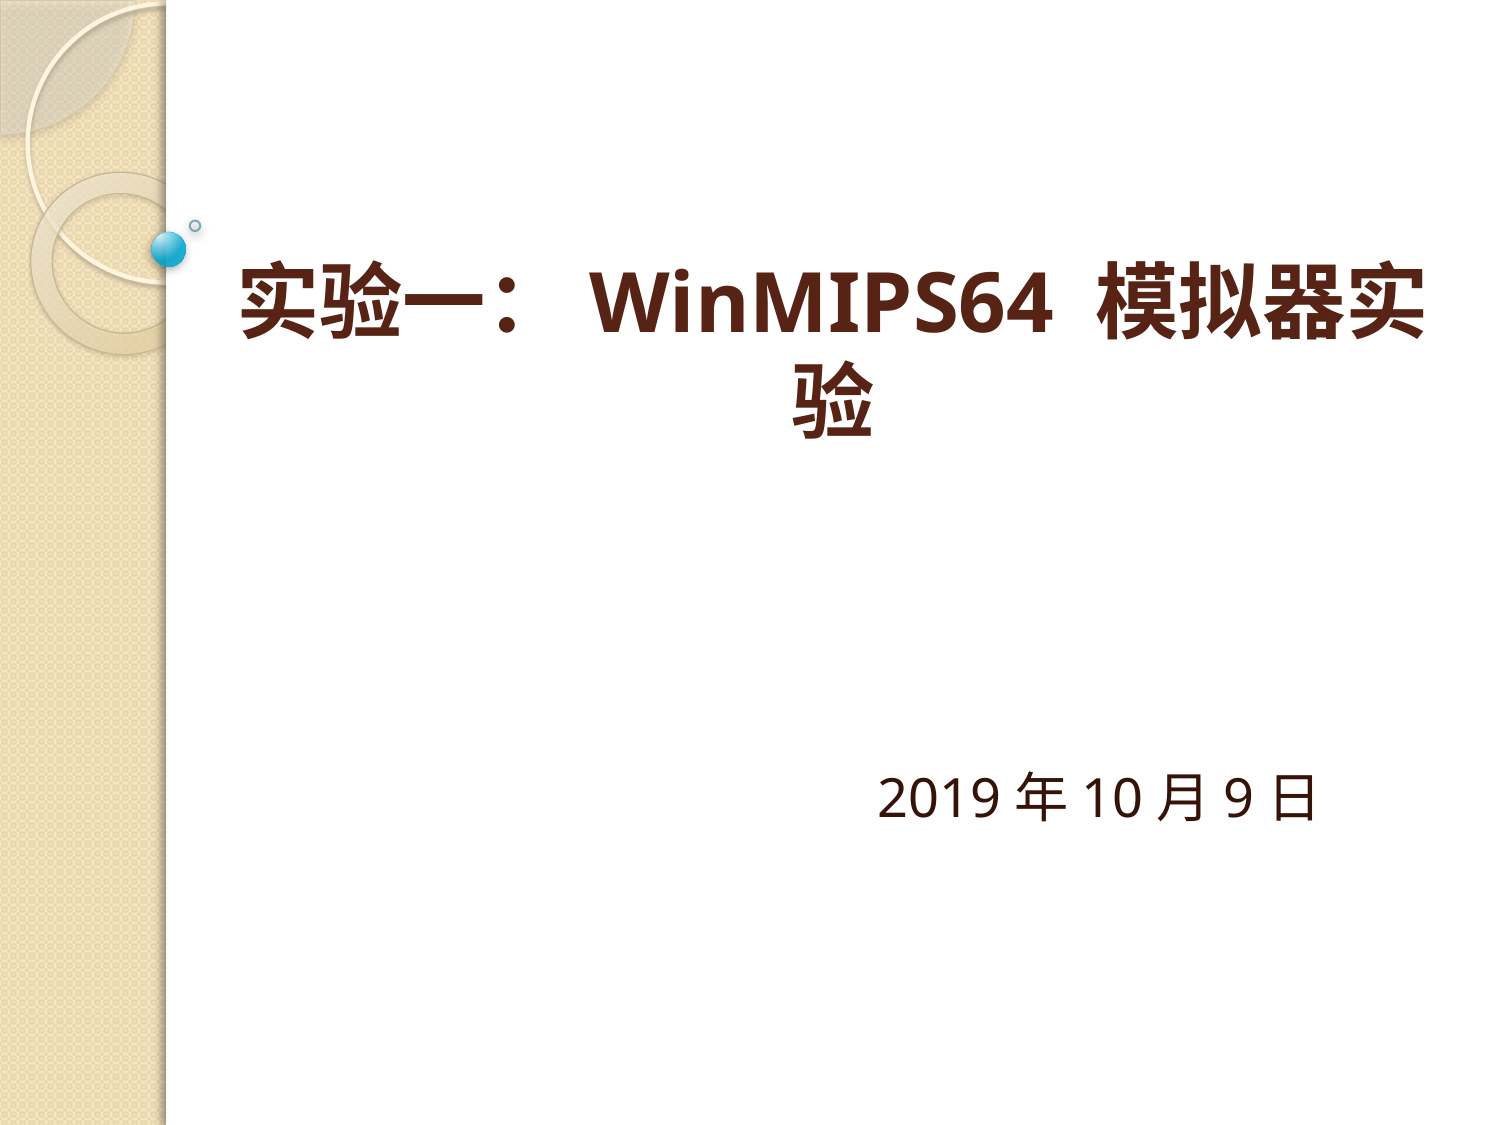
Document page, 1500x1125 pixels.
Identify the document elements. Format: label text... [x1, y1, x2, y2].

subtitle 2019年10月9日 [750, 763, 1446, 992]
title 实验一：WinMIPS64 模拟器实验 [194, 59, 1471, 457]
